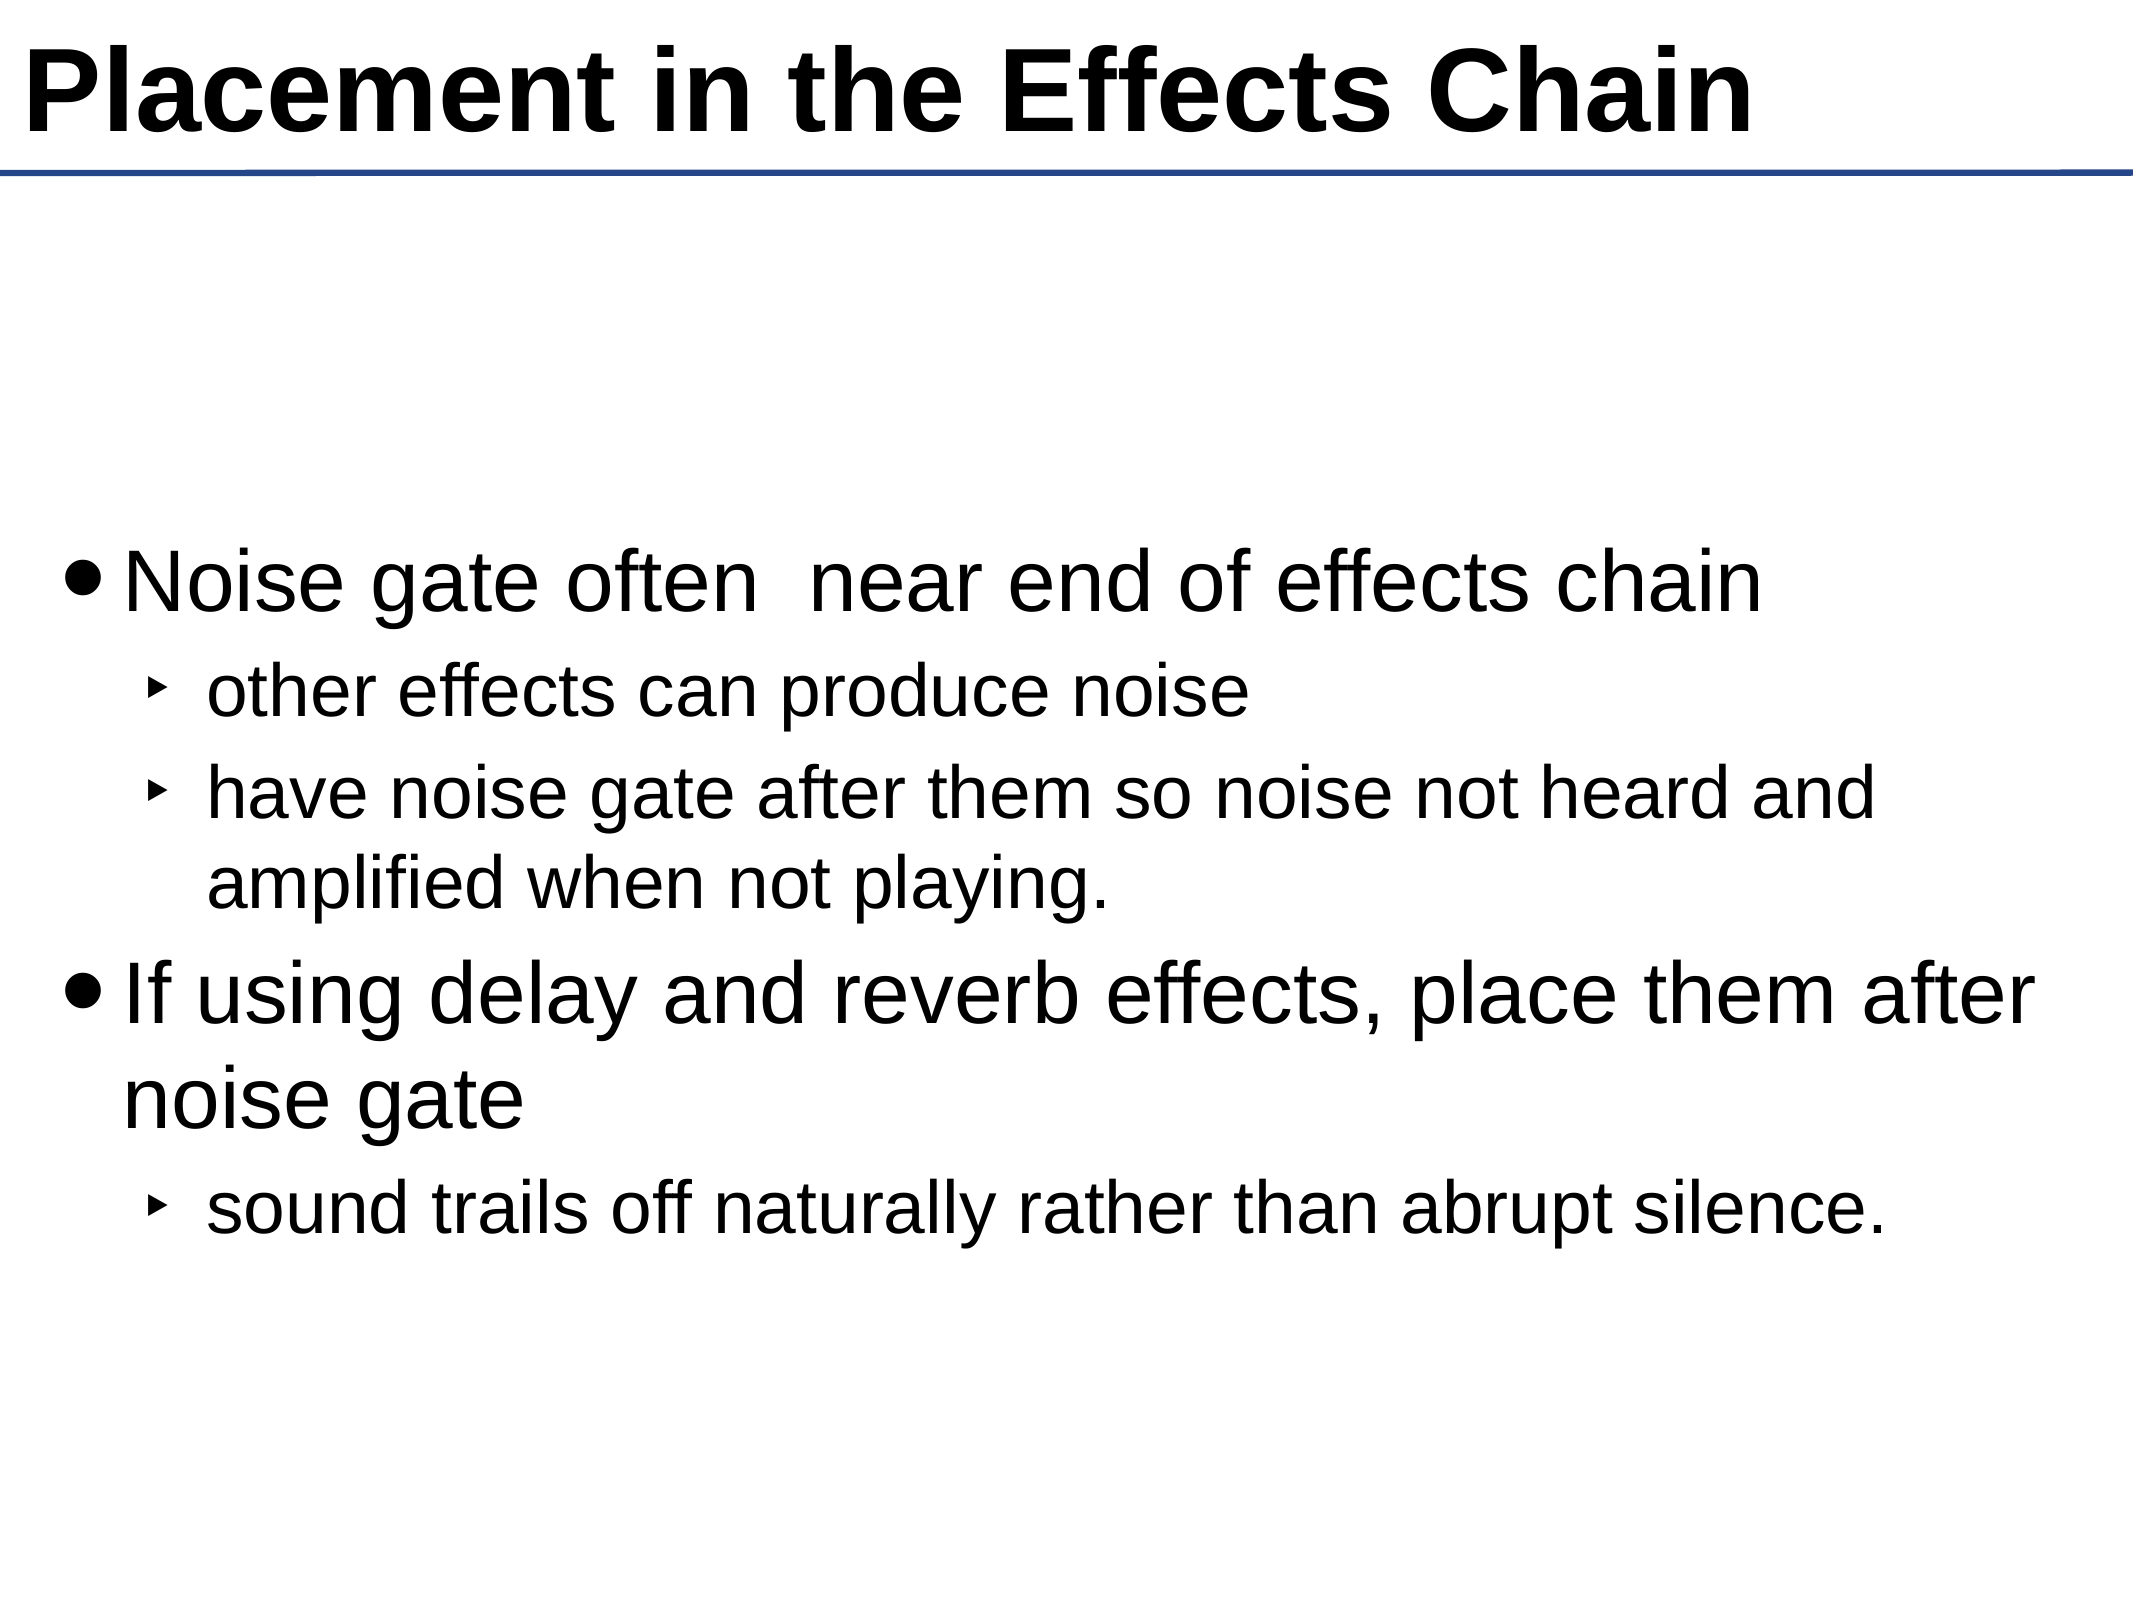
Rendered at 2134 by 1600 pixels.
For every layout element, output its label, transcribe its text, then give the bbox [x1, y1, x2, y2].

title Placement in the Effects Chain [14, 7, 2118, 161]
list Noise gate often near end of effects chain other effects can produce noise have noise gate after them so noise not heard and amplified when not playing. If using delay and reverb effects, place them after noise gate sound trails off naturally rather than abrupt silence. [18, 184, 2122, 1588]
